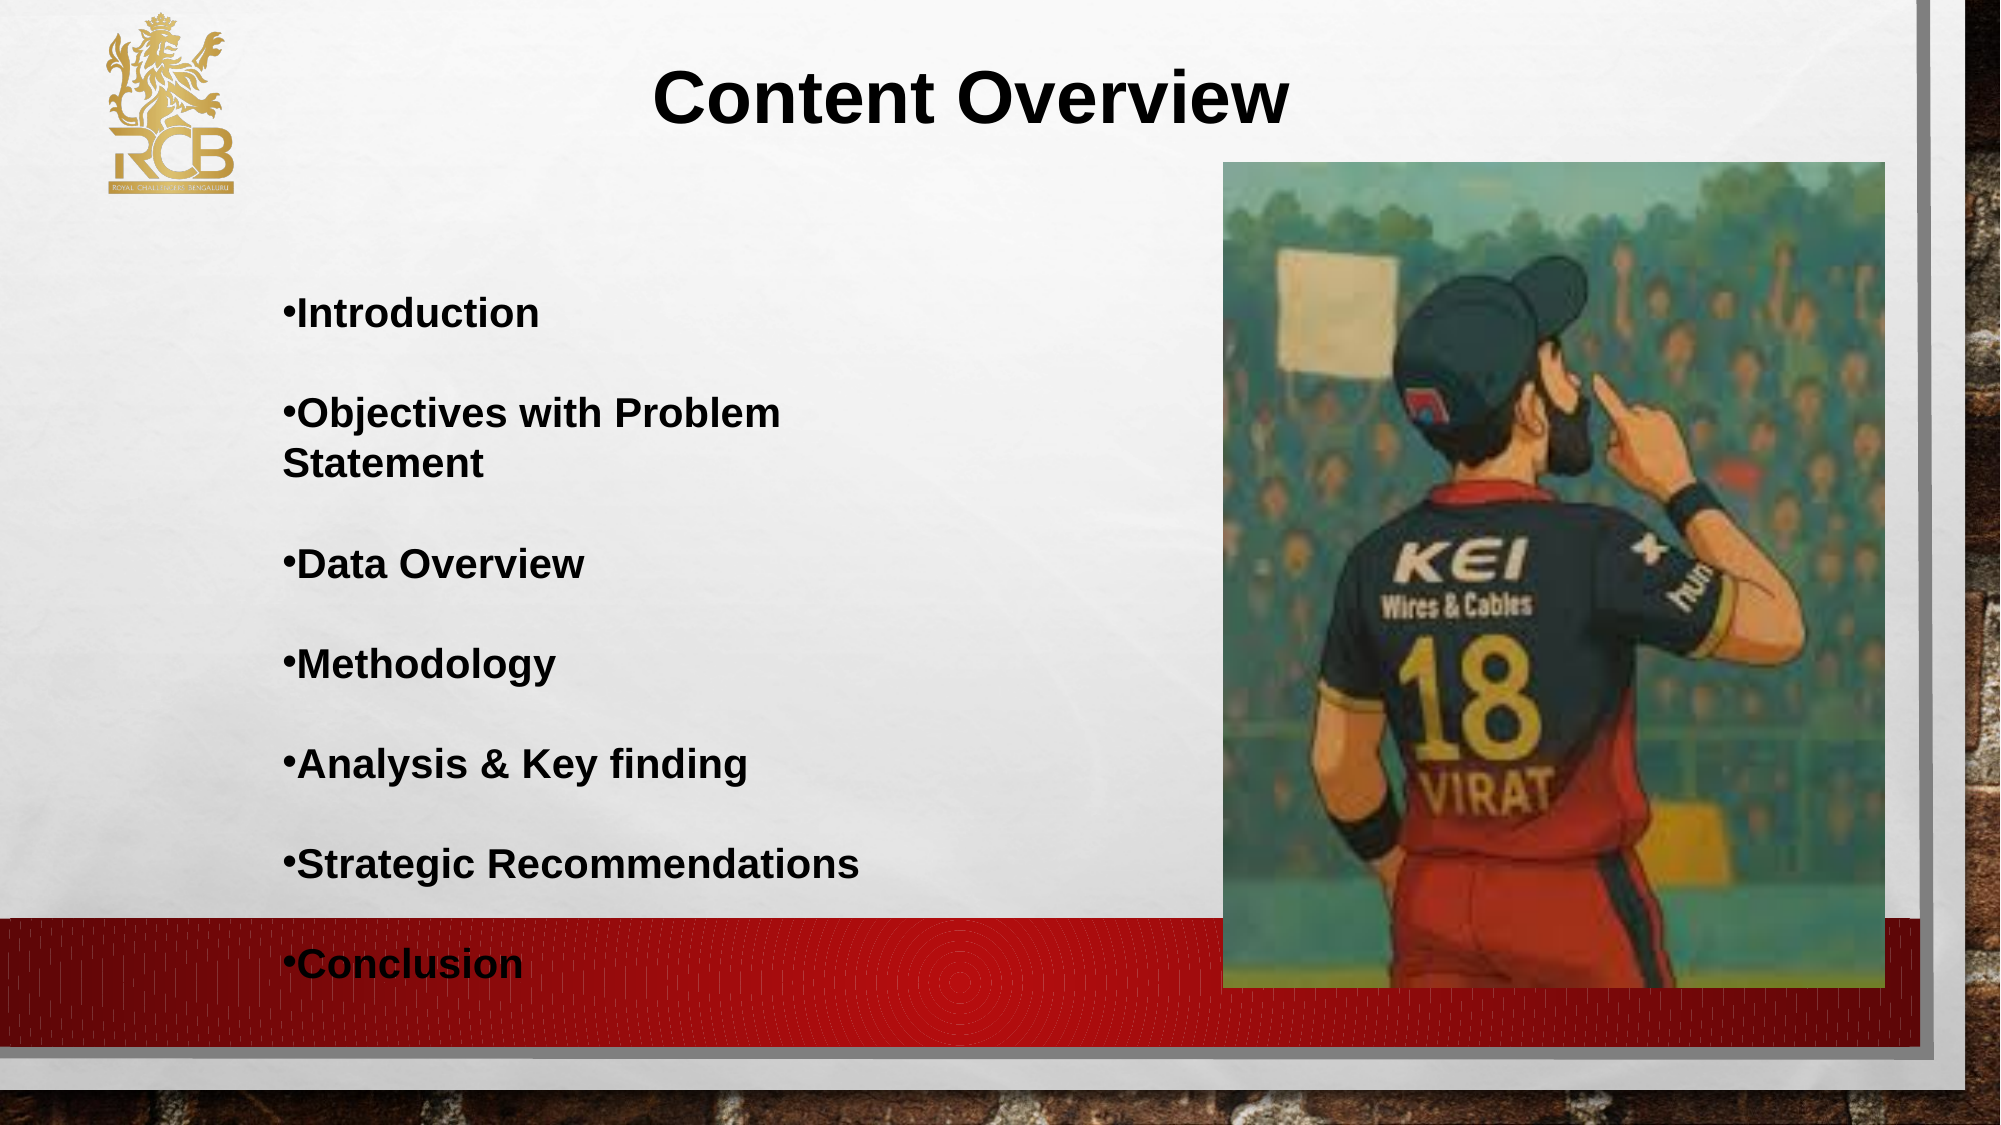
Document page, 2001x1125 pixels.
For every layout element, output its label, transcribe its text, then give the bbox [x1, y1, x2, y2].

text_box Introduction Objectives with Problem Statement Data Overview Methodology Analysis & Key finding Strategic Recommendations Conclusion [267, 278, 1000, 994]
text_box Content Overview [412, 41, 1530, 147]
picture [0, 0, 1919, 988]
picture [0, 0, 2001, 1125]
